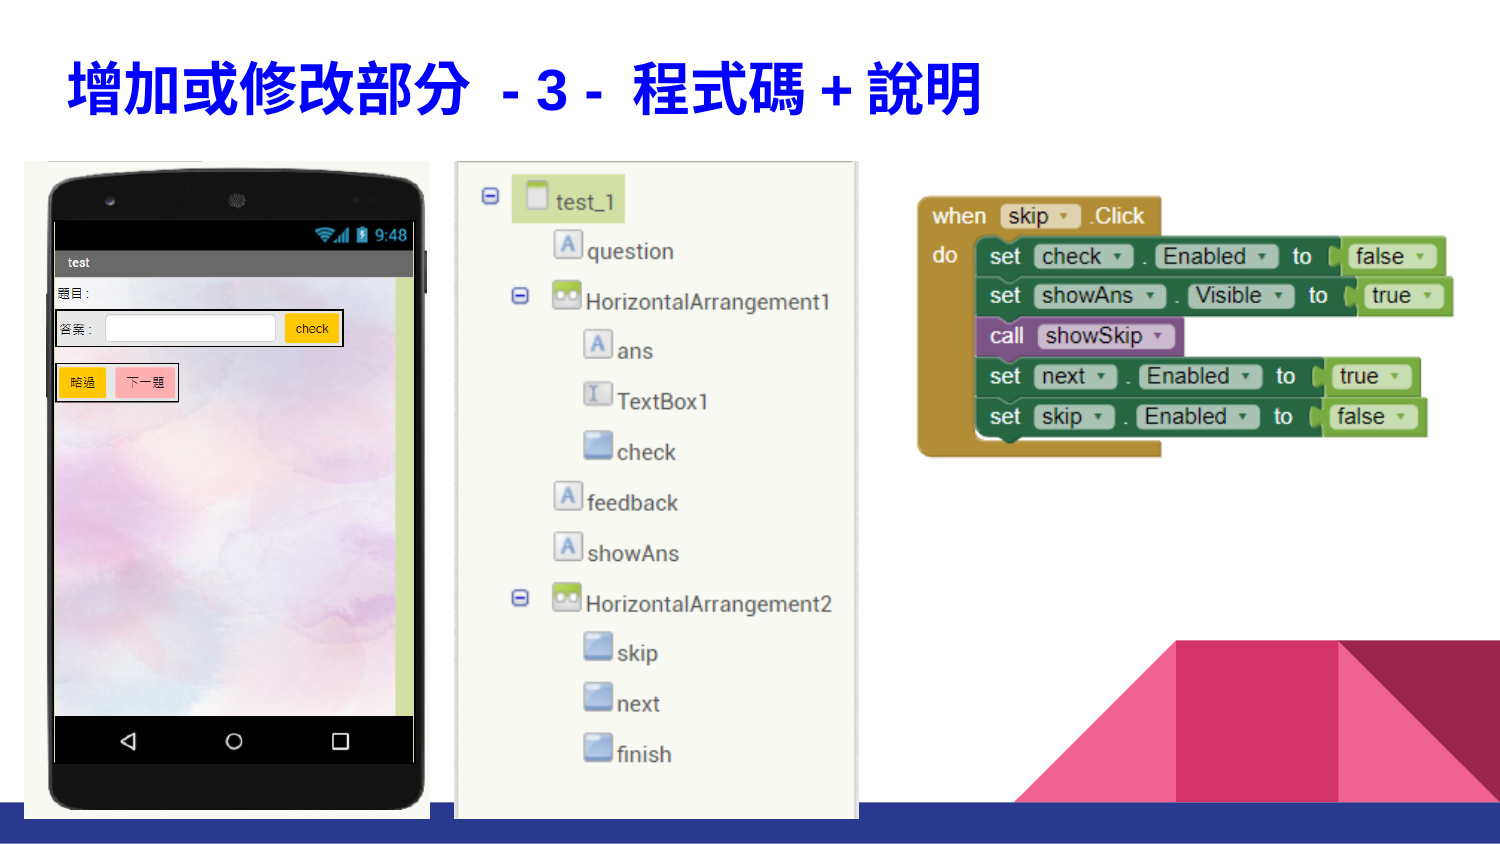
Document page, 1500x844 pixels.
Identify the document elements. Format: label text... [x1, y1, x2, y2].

title 增加或修改部分 - 3 - 程式碼+說明 [51, 37, 1449, 137]
picture [24, 161, 430, 819]
picture [453, 161, 859, 819]
picture [883, 161, 1476, 479]
